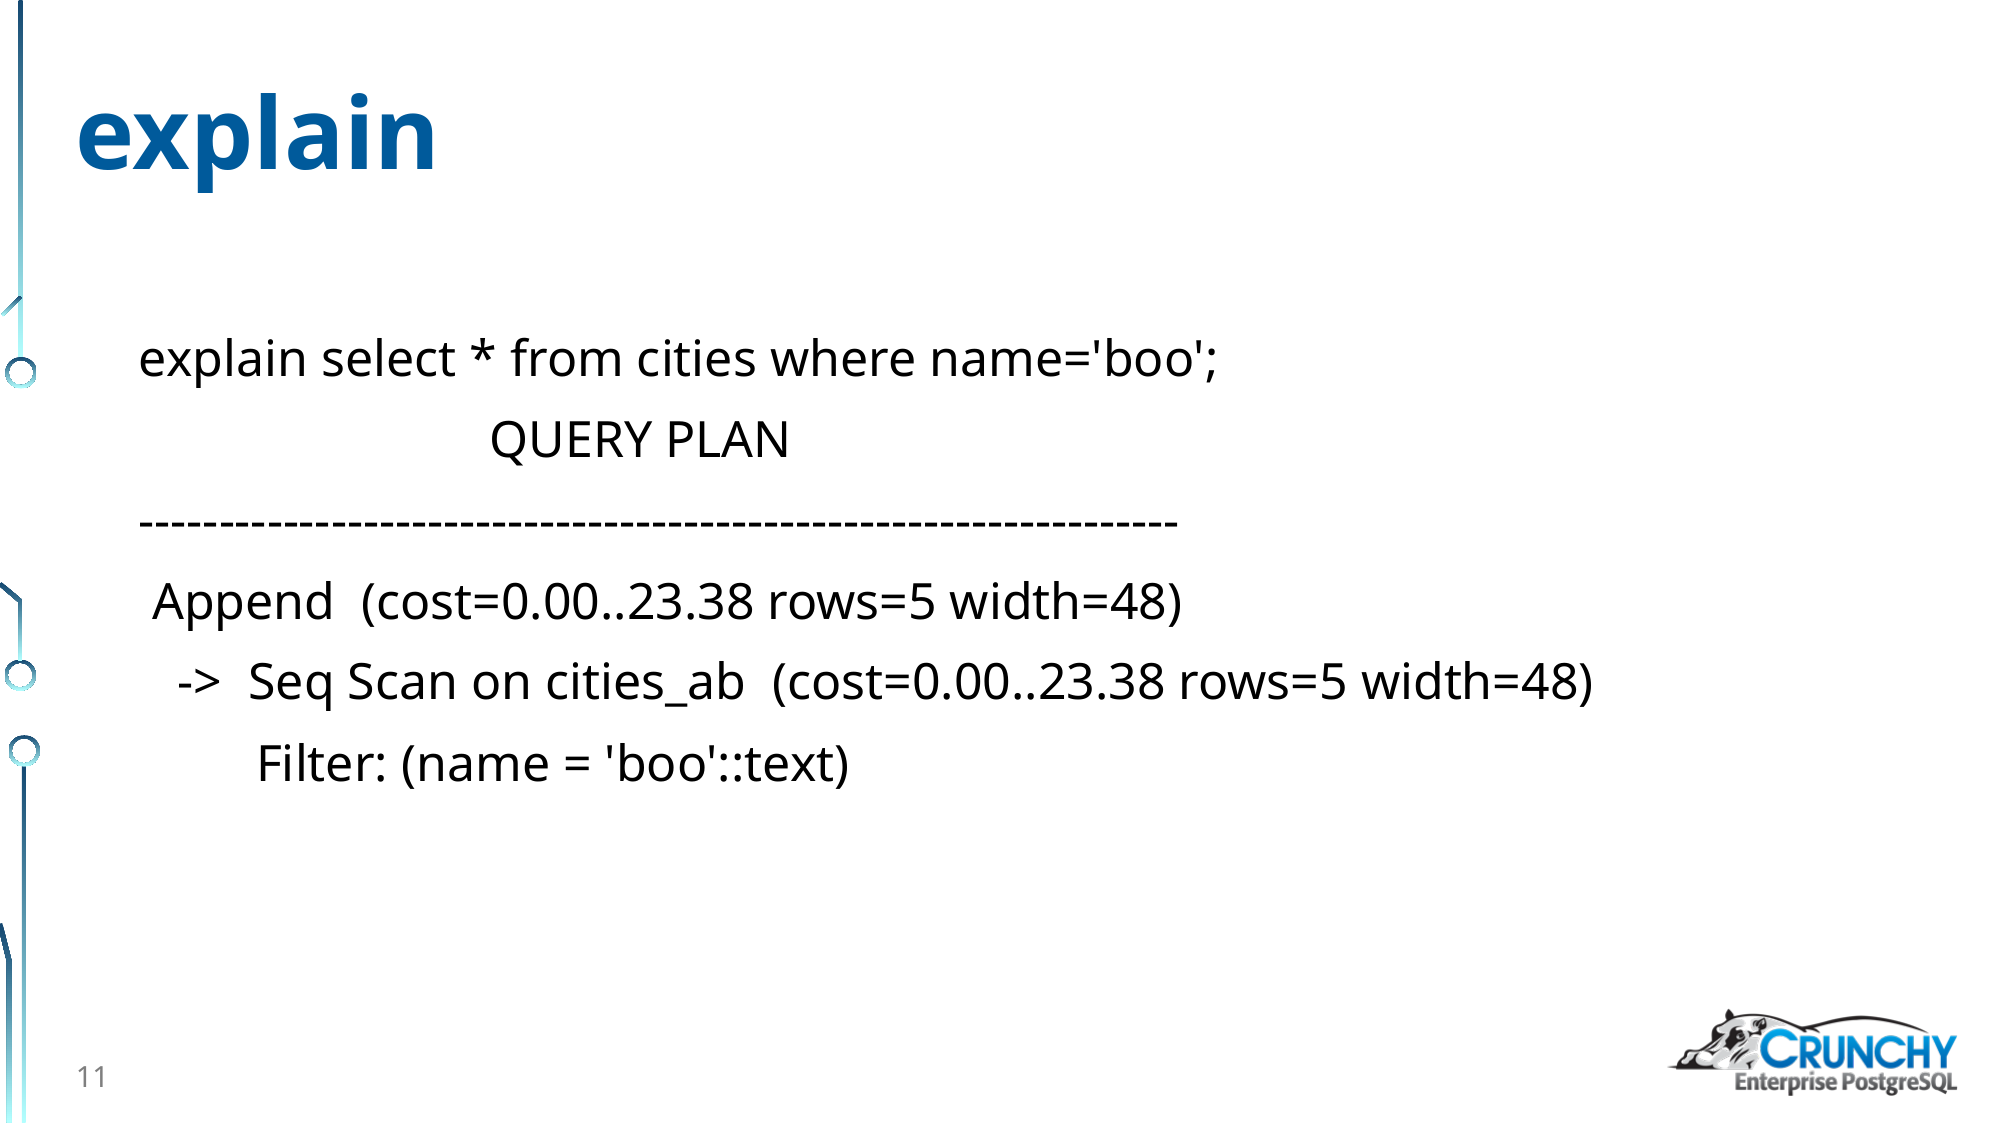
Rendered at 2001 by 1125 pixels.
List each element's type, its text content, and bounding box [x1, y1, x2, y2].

slide_number 11 [60, 1051, 188, 1111]
title explain [60, 55, 1686, 218]
list explain select * from cities where name='boo'; QUERY PLAN ----------------------------------------------------------------- Append (cost=0.00..23.38 rows=5 width=48) -> Seq Scan on cities_ab (cost=0.00..23.38 rows=5 width=48) Filter: (name = 'boo'::text) [124, 319, 1804, 1032]
picture [1656, 998, 1968, 1107]
